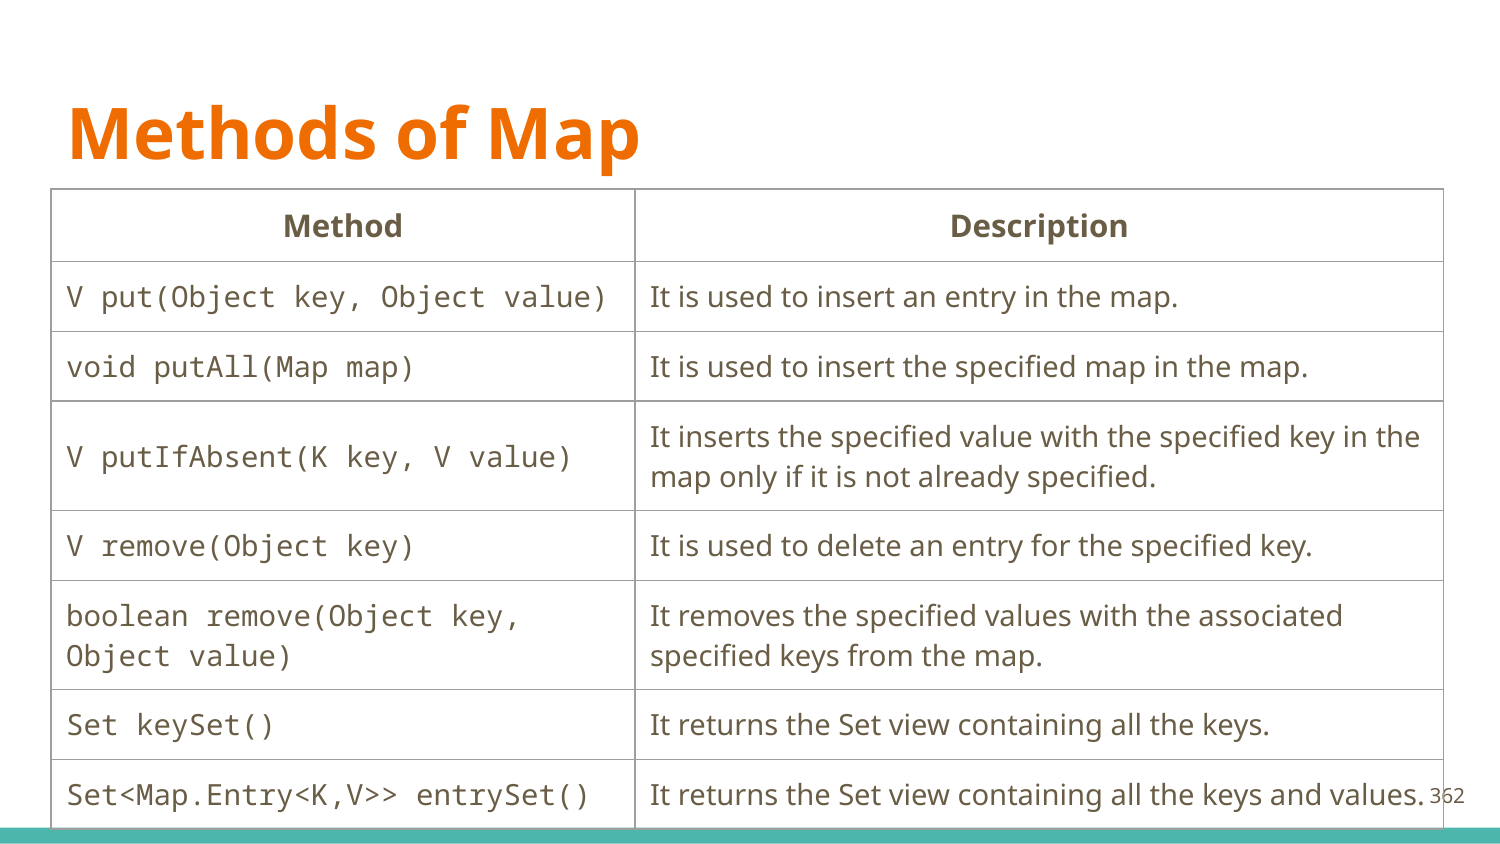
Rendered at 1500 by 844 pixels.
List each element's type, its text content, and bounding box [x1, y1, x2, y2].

table_header Description [636, 190, 1443, 261]
table_header Method [52, 190, 634, 261]
table_cell void putAll(Map map) [52, 332, 634, 400]
table_cell It is used to insert an entry in the map. [636, 262, 1443, 331]
table_cell It inserts the specified value with the specified key in the map only if it is not already specified. [636, 402, 1443, 510]
table_cell It is used to delete an entry for the specified key. [636, 511, 1443, 580]
table_cell It removes the specified values with the associated specified keys from the map. [636, 581, 1443, 689]
table_cell It is used to insert the specified map in the map. [636, 332, 1443, 400]
table_cell V put(Object key, Object value) [52, 262, 634, 331]
table_cell It returns the Set view containing all the keys. [636, 690, 1443, 759]
slide_number 362 [1444, 764, 1480, 830]
table_cell Set<Map.Entry<K,V>> entrySet() [52, 760, 634, 828]
table_cell boolean remove(Object key, Object value) [52, 581, 634, 689]
table_cell Set keySet() [52, 690, 634, 759]
title Methods of Map [51, 72, 1449, 189]
table_cell It returns the Set view containing all the keys and values. [636, 760, 1443, 828]
table_cell V putIfAbsent(K key, V value) [52, 402, 634, 510]
table_cell V remove(Object key) [52, 511, 634, 580]
